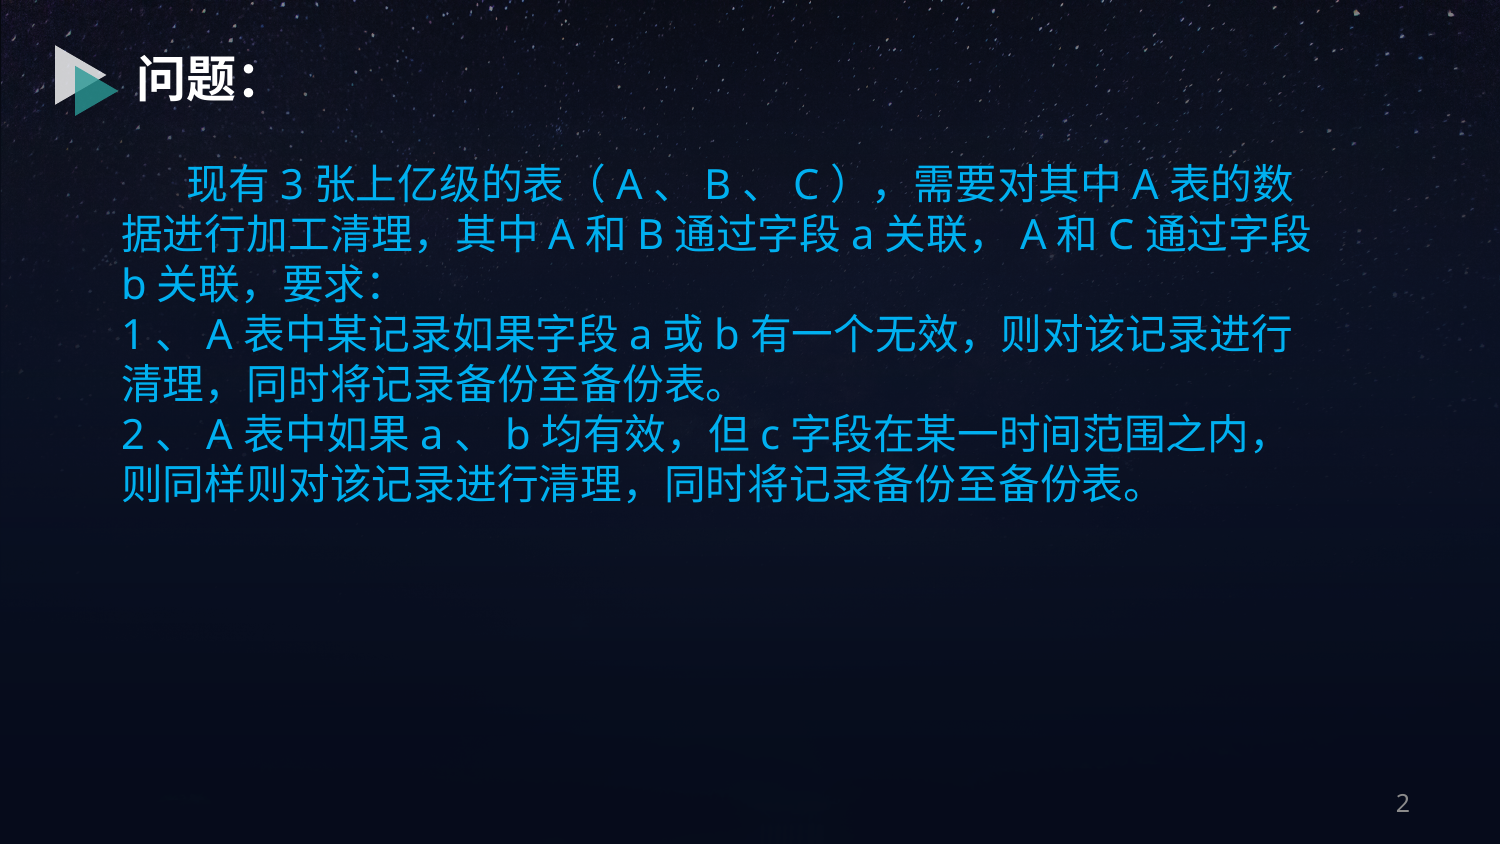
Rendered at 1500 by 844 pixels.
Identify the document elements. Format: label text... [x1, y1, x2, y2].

text_box 现有3张上亿级的表（A、B、C），需要对其中A表的数据进行加工清理，其中A和B通过字段a关联，A和C通过字段b关联，要求： 1、A表中某记录如果字段a或b有一个无效，则对该记录进行清理，同时将记录备份至备份表。 2、A表中如果a、b均有效，但c字段在某一时间范围之内，则同样则对该记录进行清理，同时将记录备份至备份表。 [106, 150, 1329, 516]
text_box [54, 44, 119, 117]
picture [0, 0, 1500, 844]
text_box 问题： [125, 41, 1500, 114]
slide_number 2 [1074, 782, 1425, 827]
